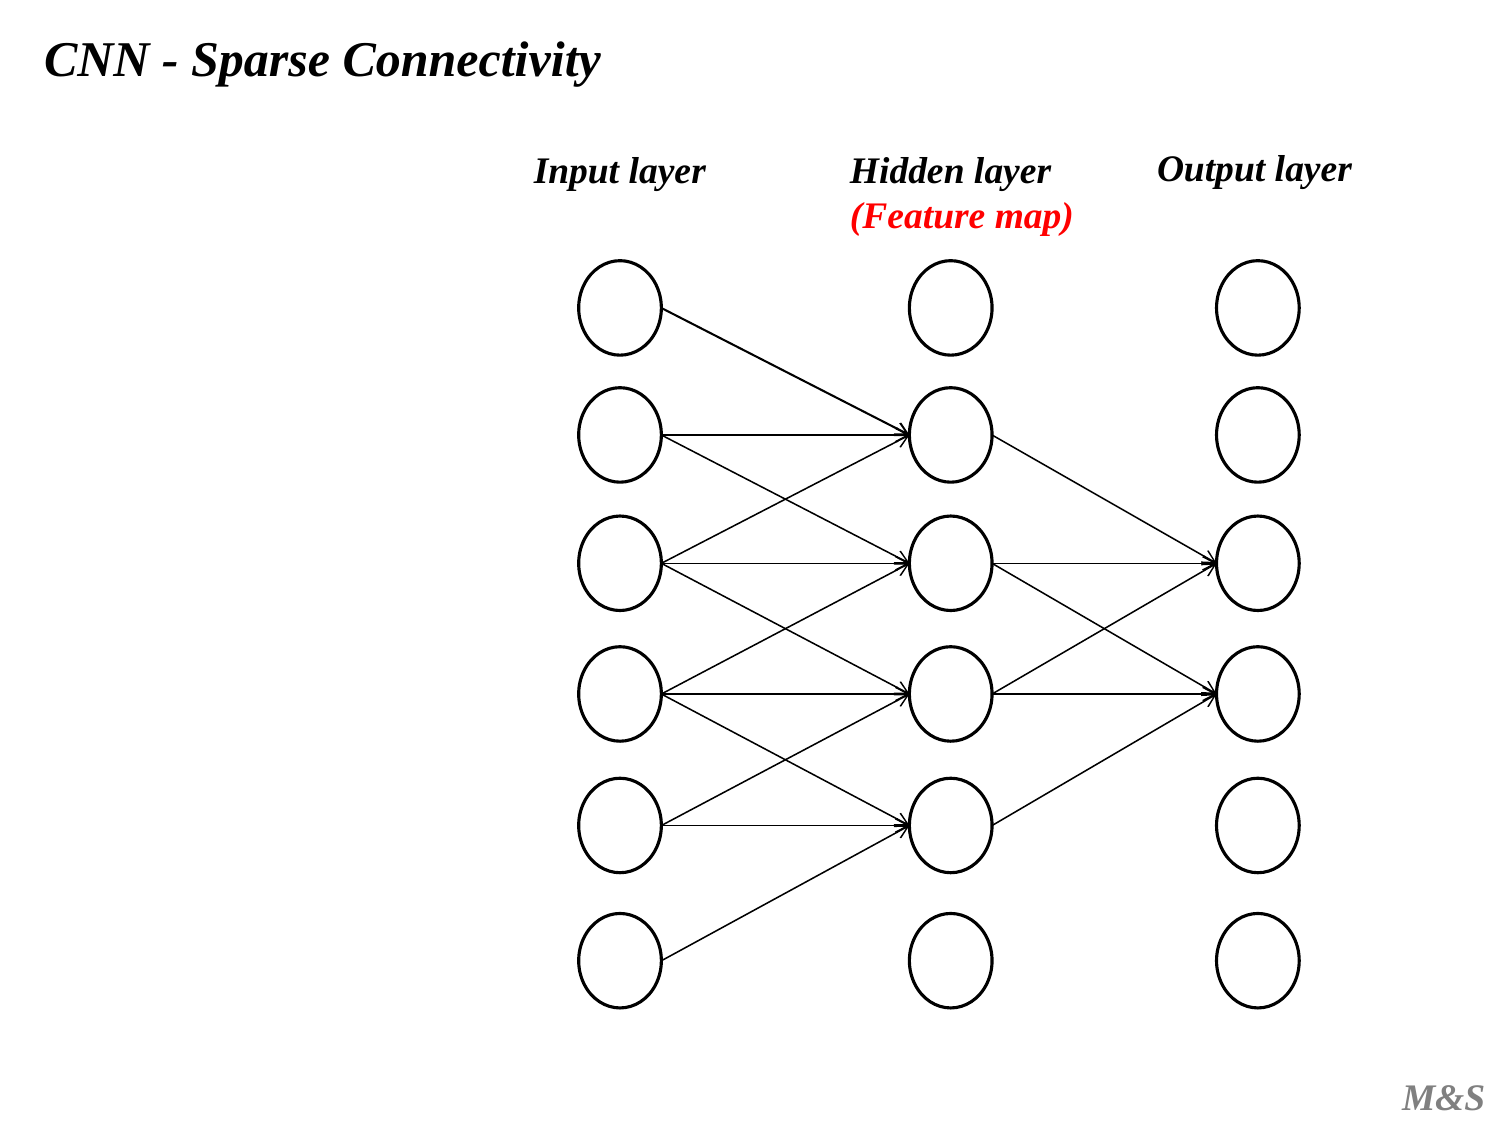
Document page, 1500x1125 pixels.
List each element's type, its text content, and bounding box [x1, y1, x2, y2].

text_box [661, 307, 910, 433]
text_box [576, 513, 655, 613]
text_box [661, 434, 910, 561]
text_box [991, 703, 1217, 826]
text_box [1214, 258, 1302, 358]
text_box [661, 702, 910, 826]
text_box [1214, 385, 1302, 485]
text_box [907, 911, 995, 1011]
text_box [915, 513, 986, 613]
text_box Output layer [1142, 136, 1368, 196]
text_box [576, 385, 656, 485]
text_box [661, 834, 910, 961]
text_box [914, 385, 995, 485]
text_box [915, 644, 986, 744]
text_box [576, 911, 663, 1011]
text_box [1221, 513, 1302, 613]
text_box [576, 258, 664, 358]
text_box [1221, 644, 1302, 744]
text_box [907, 258, 995, 358]
text_box [914, 776, 994, 875]
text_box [991, 434, 1217, 562]
text_box [1215, 776, 1302, 875]
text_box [991, 568, 1217, 693]
text_box Hidden layer (Feature map) [835, 138, 1090, 243]
text_box CNN - Sparse Connectivity [29, 19, 1365, 94]
text_box [576, 644, 655, 744]
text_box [661, 563, 910, 695]
text_box [1214, 911, 1302, 1011]
text_box [576, 776, 656, 875]
text_box Input layer [519, 138, 721, 198]
